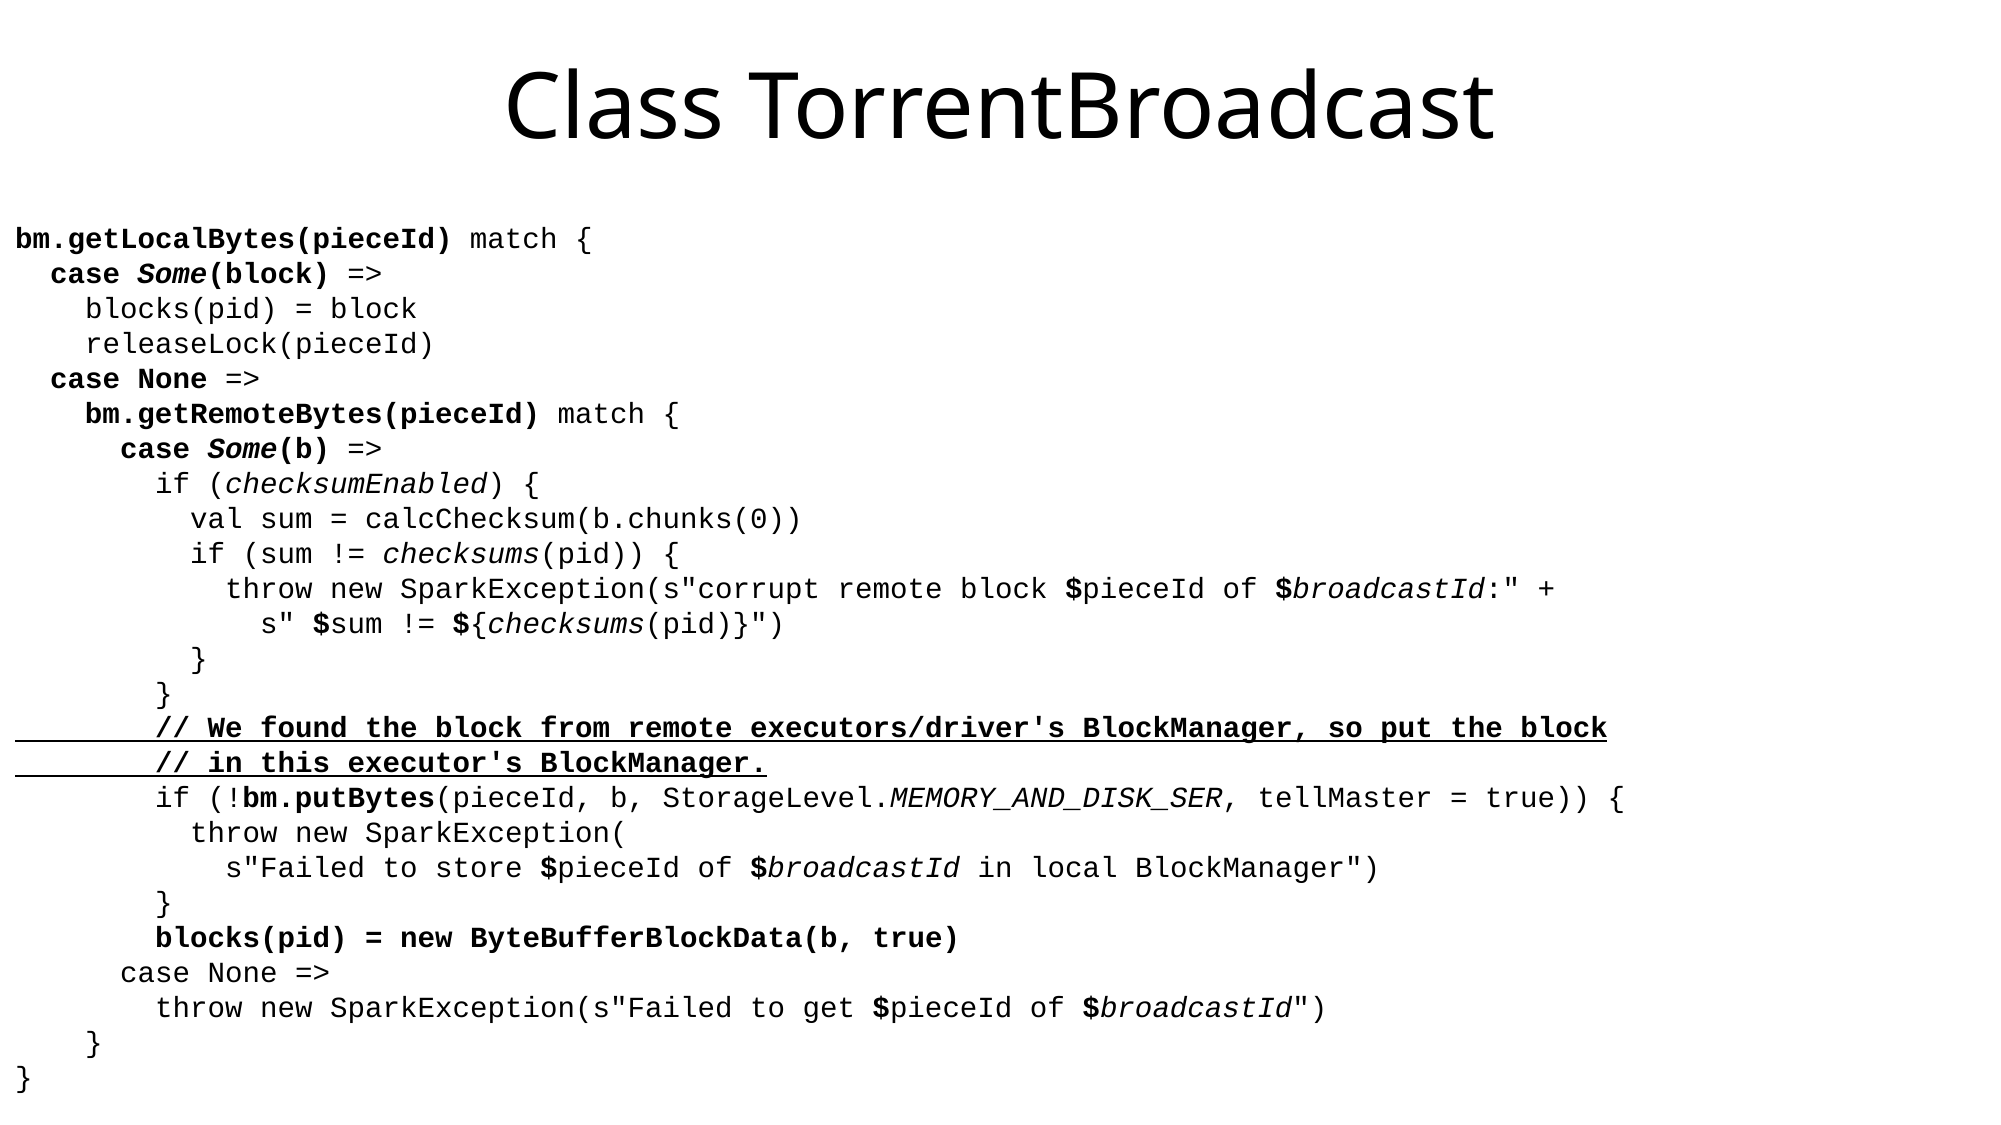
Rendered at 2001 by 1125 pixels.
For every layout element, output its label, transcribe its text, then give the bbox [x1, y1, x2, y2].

title Class TorrentBroadcast [0, 0, 2000, 218]
list bm.getLocalBytes(pieceId) match { case Some(block) => blocks(pid) = block releaseLock(pieceId) case None => bm.getRemoteBytes(pieceId) match { case Some(b) => if (checksumEnabled) { val sum = calcChecksum(b.chunks(0)) if (sum != checksums(pid)) { throw new SparkException(s"corrupt remote block $pieceId of $broadcastId:" + s" $sum != ${checksums(pid)}") } } // We found the block from remote executors/driver's BlockManager, so put the block // in this executor's BlockManager. if (!bm.putBytes(pieceId, b, StorageLevel.MEMORY_AND_DISK_SER, tellMaster = true)) { throw new SparkException( s"Failed to store $pieceId of $broadcastId in local BlockManager") } blocks(pid) = new ByteBufferBlockData(b, true) case None => throw new SparkException(s"Failed to get $pieceId of $broadcastId") } } [0, 218, 2000, 1101]
